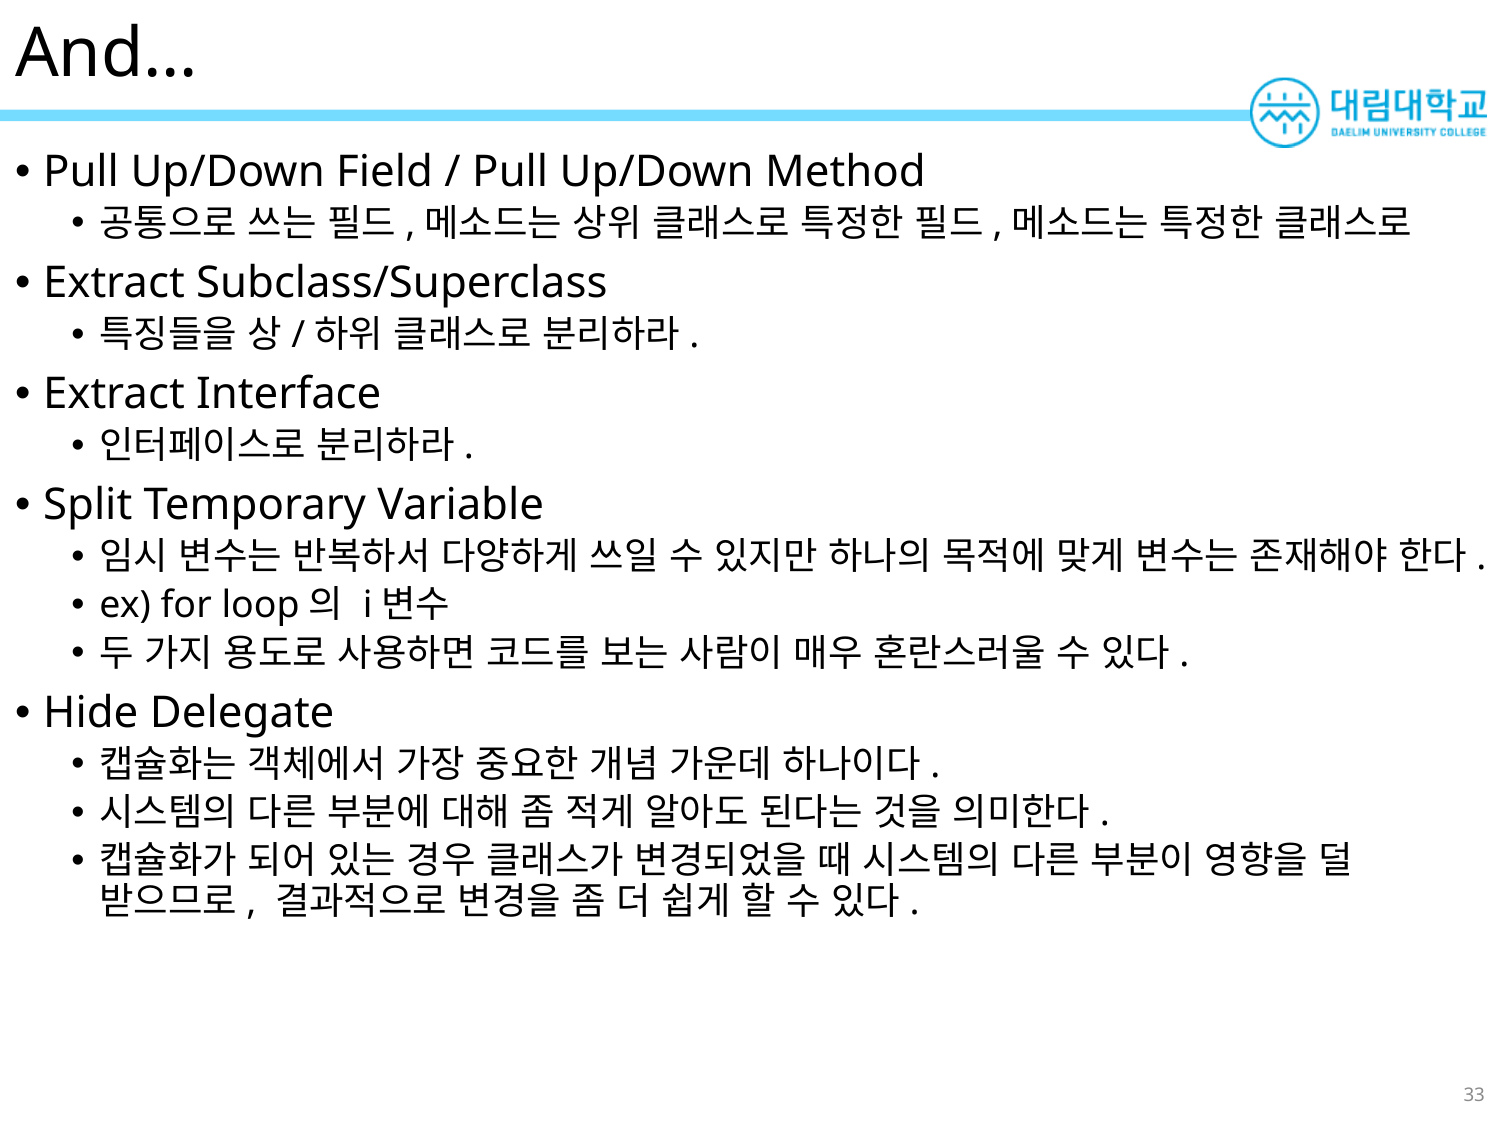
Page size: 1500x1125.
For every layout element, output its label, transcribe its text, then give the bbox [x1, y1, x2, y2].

slide_number 33 [1162, 1065, 1500, 1125]
picture [1250, 108, 1487, 141]
list Pull Up/Down Field / Pull Up/Down Method 공통으로 쓰는 필드,메소드는 상위 클래스로 특정한 필드,메소드는 특정한 클래스로 Extract Subclass/Superclass 특징들을 상/하위 클래스로 분리하라. Extract Interface 인터페이스로 분리하라. Split Temporary Variable 임시 변수는 반복하서 다양하게 쓰일 수 있지만 하나의 목적에 맞게 변수는 존재해야 한다. ex) for loop의 i변수 두 가지 용도로 사용하면 코드를 보는 사람이 매우 혼란스러울 수 있다. Hide Delegate 캡슐화는 객체에서 가장 중요한 개념 가운데 하나이다. 시스템의 다른 부분에 대해 좀 적게 알아도 된다는 것을 의미한다. 캡슐화가 되어 있는 경우 클래스가 변경되었을 때 시스템의 다른 부분이 영향을 덜 받으므로, 결과적으로 변경을 좀 더 쉽게 할 수 있다. [0, 141, 1500, 1070]
picture [1476, 108, 1487, 115]
title And… [0, 0, 1500, 108]
